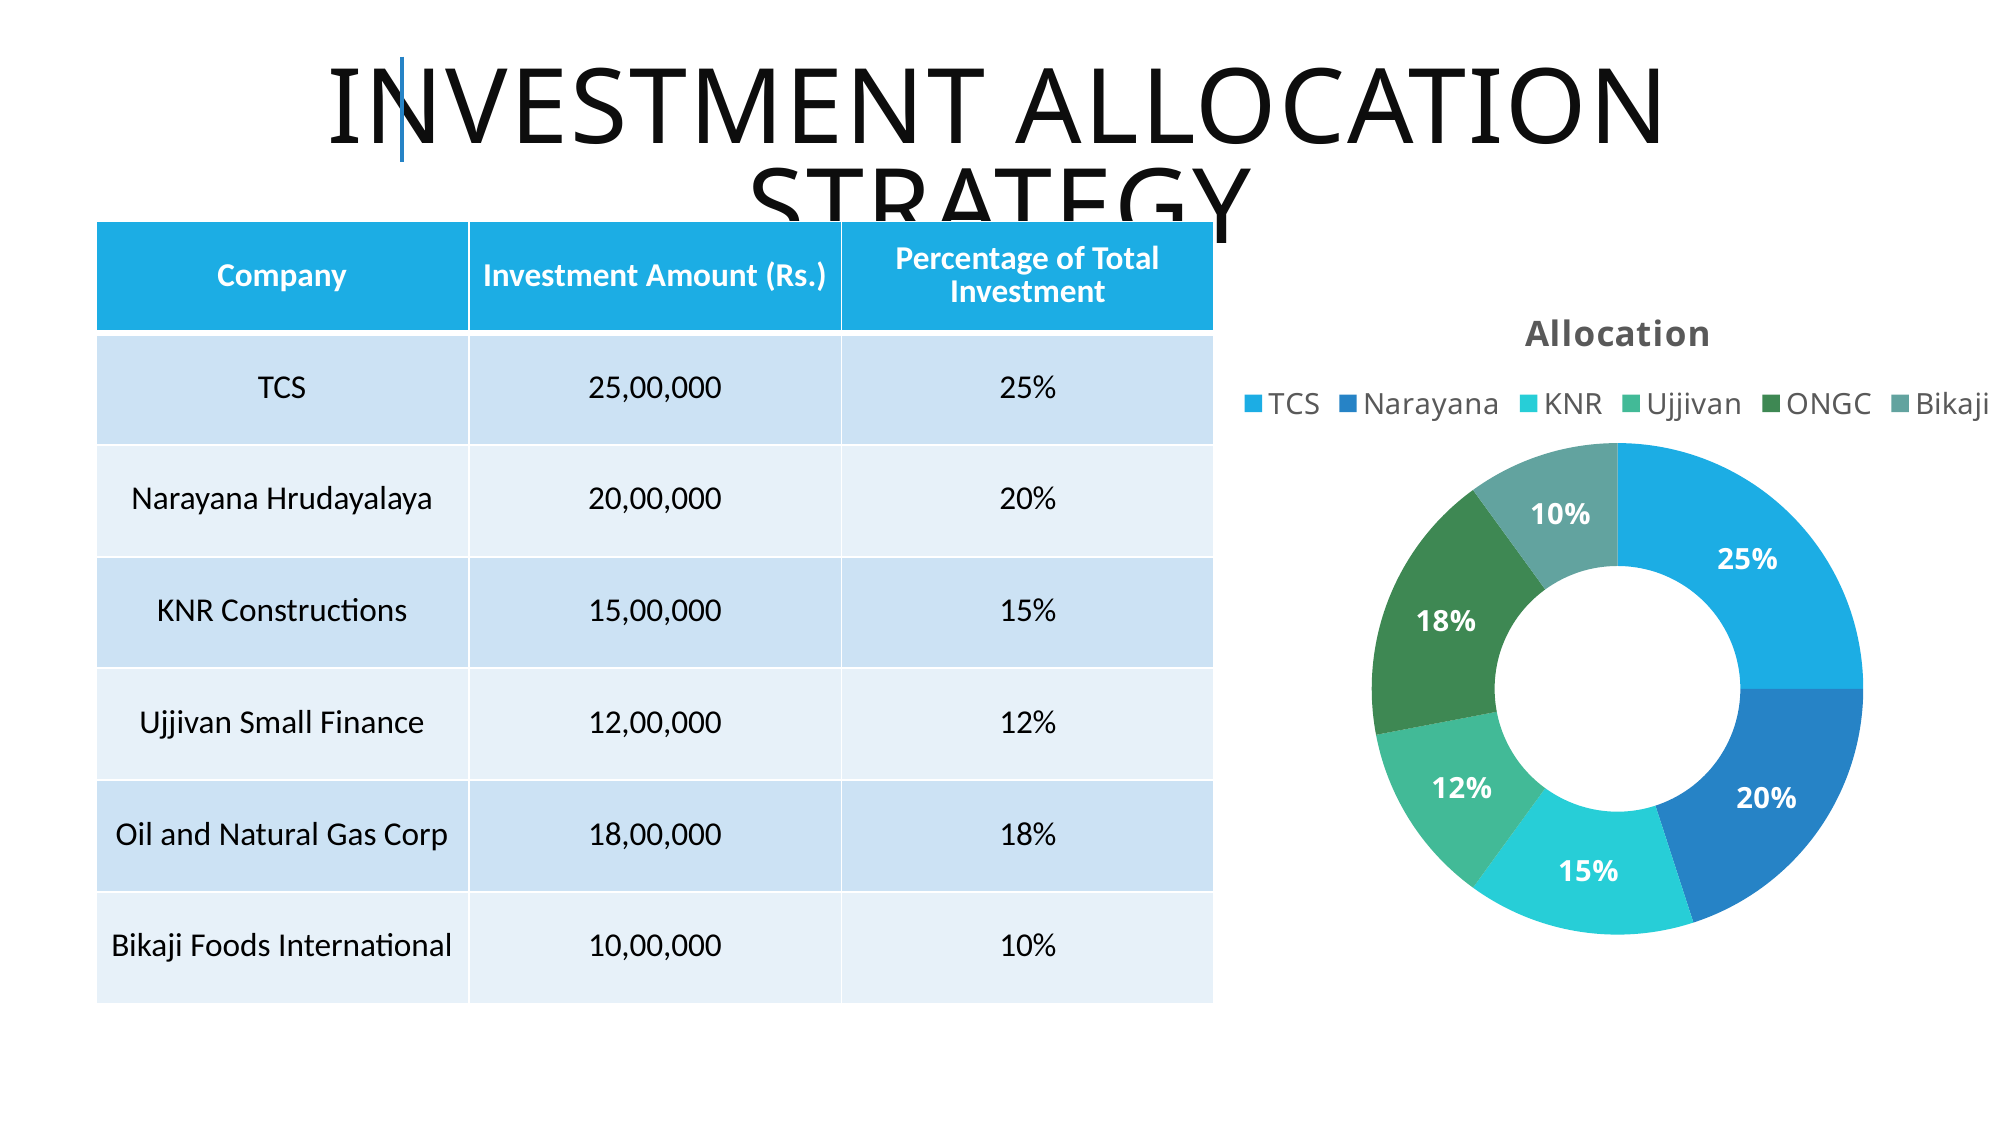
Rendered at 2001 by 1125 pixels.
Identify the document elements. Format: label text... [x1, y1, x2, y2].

table_cell 10,00,000 [470, 893, 841, 1003]
table_header Investment Amount (Rs.) [470, 222, 841, 330]
table_cell 25% [842, 336, 1035, 444]
table_cell TCS [97, 336, 468, 444]
table_cell Oil and Natural Gas Corp [97, 781, 468, 891]
table_cell 12% [842, 669, 1035, 779]
table_cell 18% [842, 781, 1035, 891]
table_cell Bikaji Foods International [97, 893, 468, 1003]
table_cell 25,00,000 [470, 336, 841, 444]
table_cell 20,00,000 [470, 446, 841, 556]
table_cell 20% [842, 446, 1035, 556]
table_cell Narayana Hrudayalaya [97, 446, 468, 556]
chart [1041, 276, 2000, 949]
table_cell 15% [842, 558, 1035, 667]
table_header Company [97, 222, 468, 330]
table_cell KNR Constructions [97, 558, 468, 667]
table_cell 12,00,000 [470, 669, 841, 779]
table_cell Ujjivan Small Finance [97, 669, 468, 779]
text_box INVESTMENT ALLOCATION STRATEGY [202, 56, 1798, 172]
table_cell 10% [842, 893, 1213, 1003]
table_header Percentage of Total Investment [842, 222, 1213, 330]
table_cell 18,00,000 [470, 781, 841, 891]
table_cell 15,00,000 [470, 558, 841, 667]
